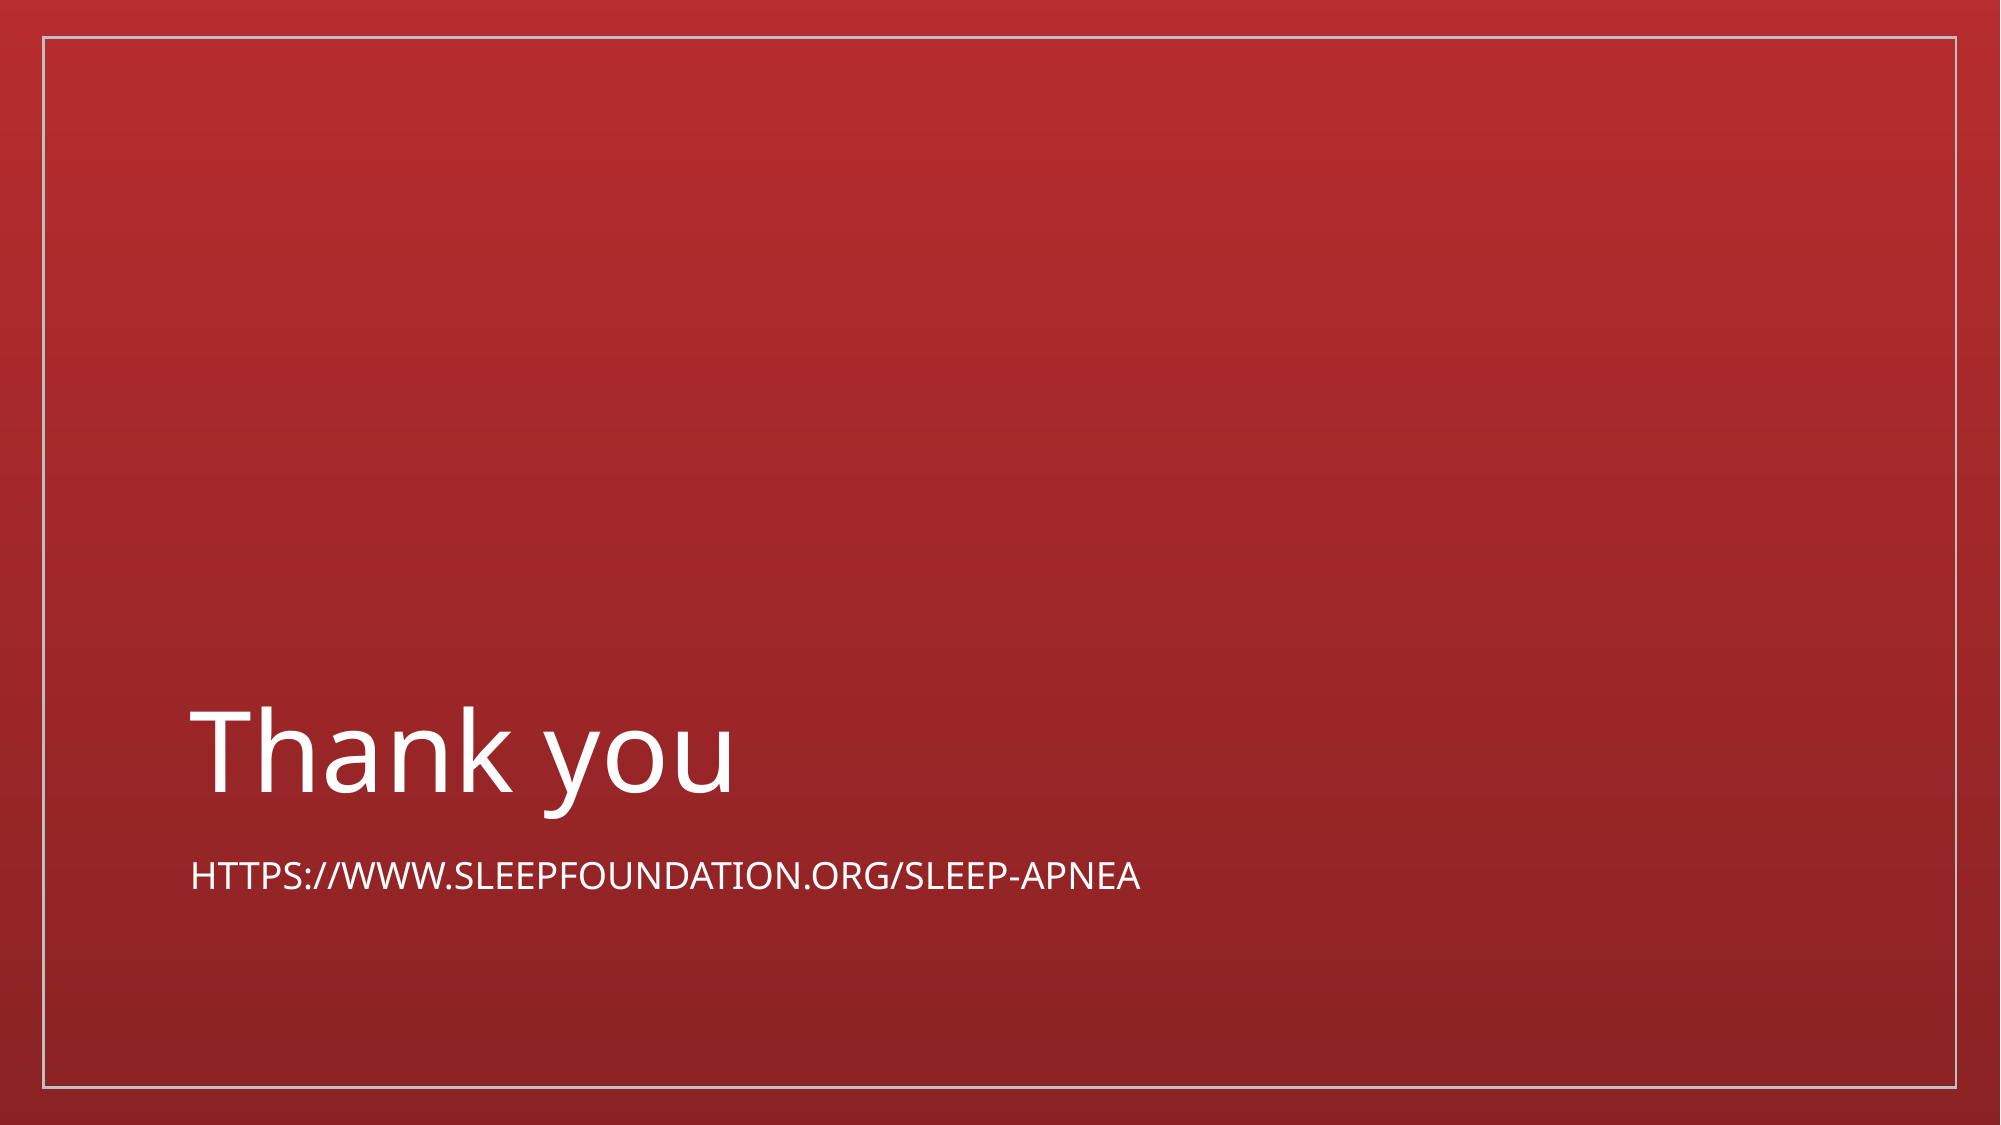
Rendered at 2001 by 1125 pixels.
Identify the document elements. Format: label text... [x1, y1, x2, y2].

title Thank you [174, 299, 1450, 822]
list https://www.sleepfoundation.org/sleep-apnea [174, 849, 1450, 963]
